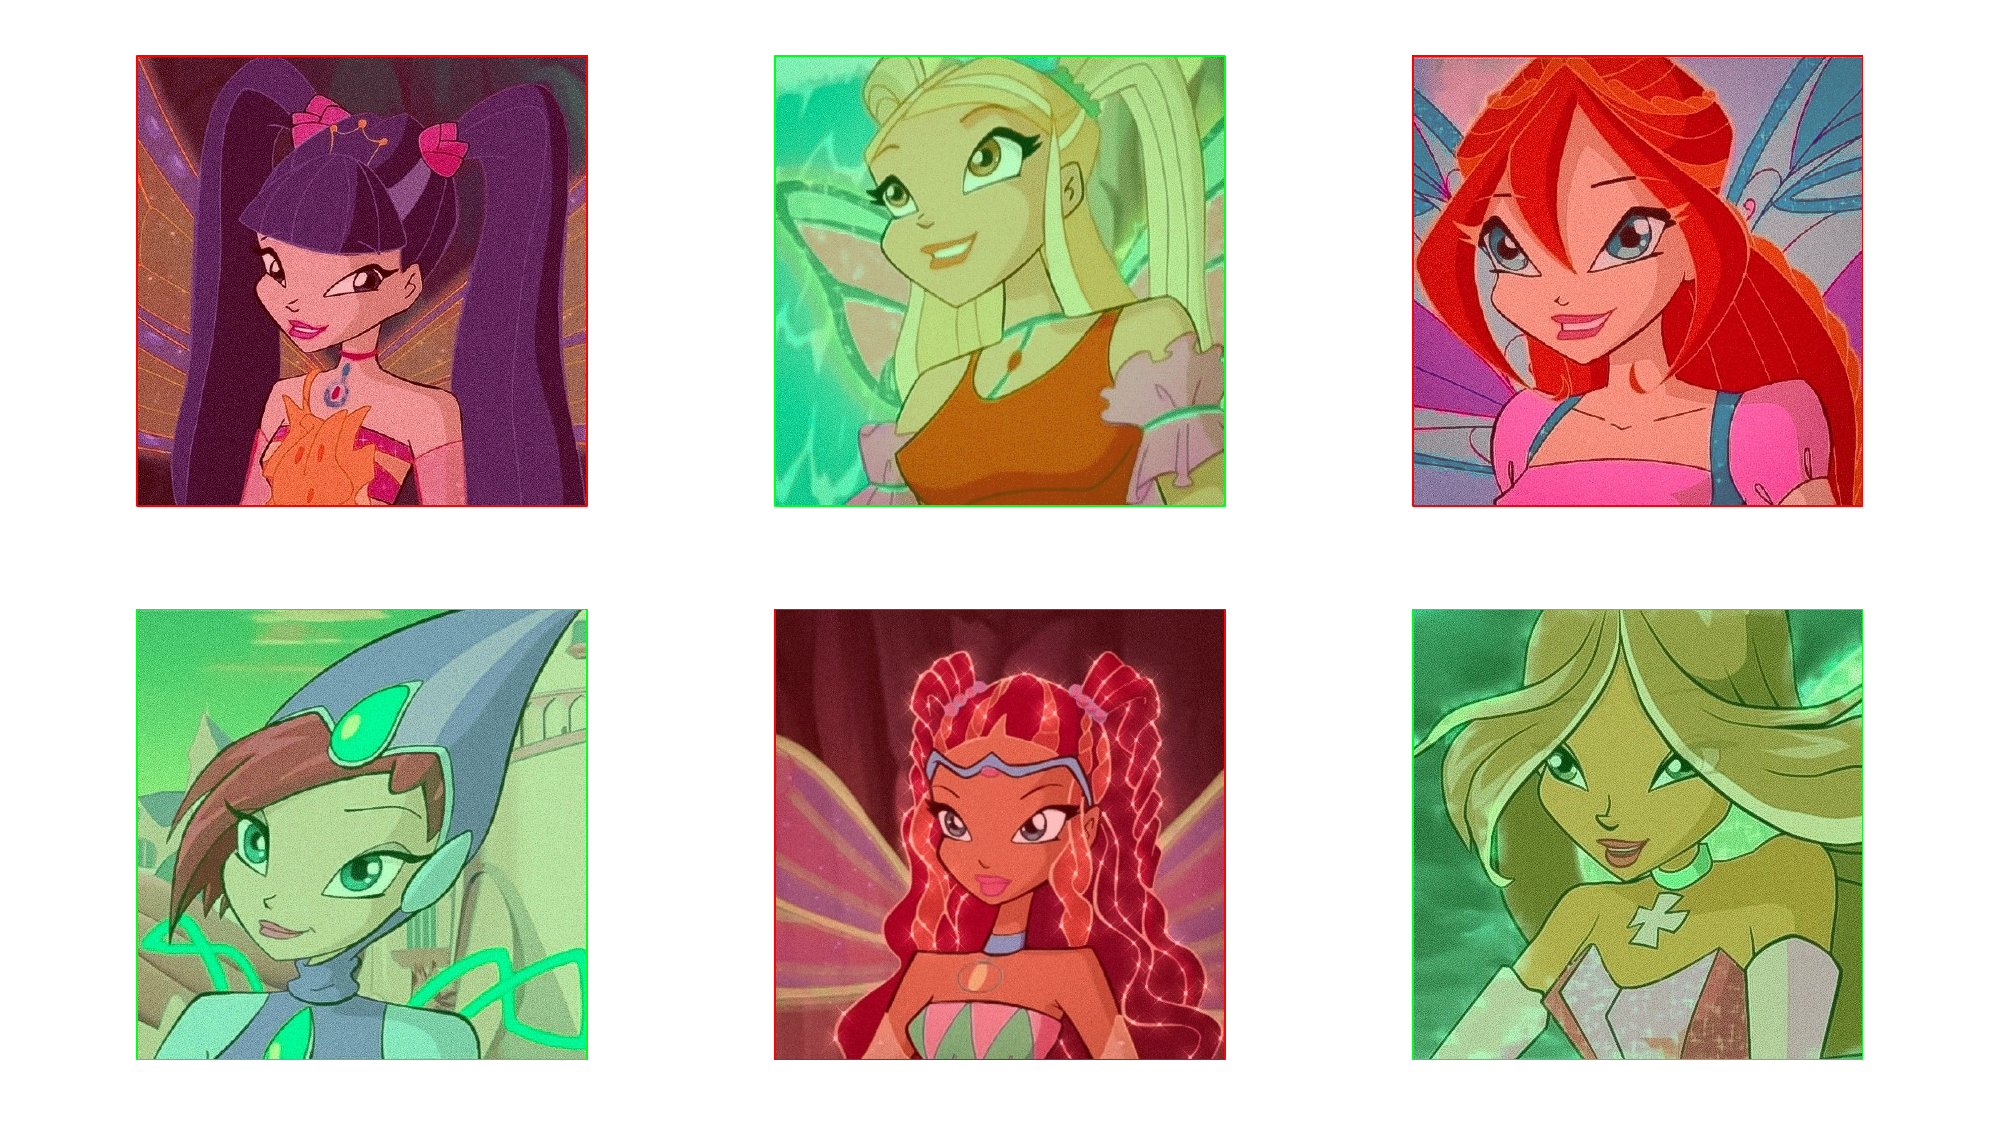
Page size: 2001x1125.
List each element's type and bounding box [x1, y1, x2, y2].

picture [1412, 55, 1863, 507]
picture [1412, 609, 1863, 1060]
picture [136, 55, 588, 507]
picture [136, 609, 588, 1060]
picture [774, 609, 1226, 1060]
picture [774, 55, 1226, 507]
